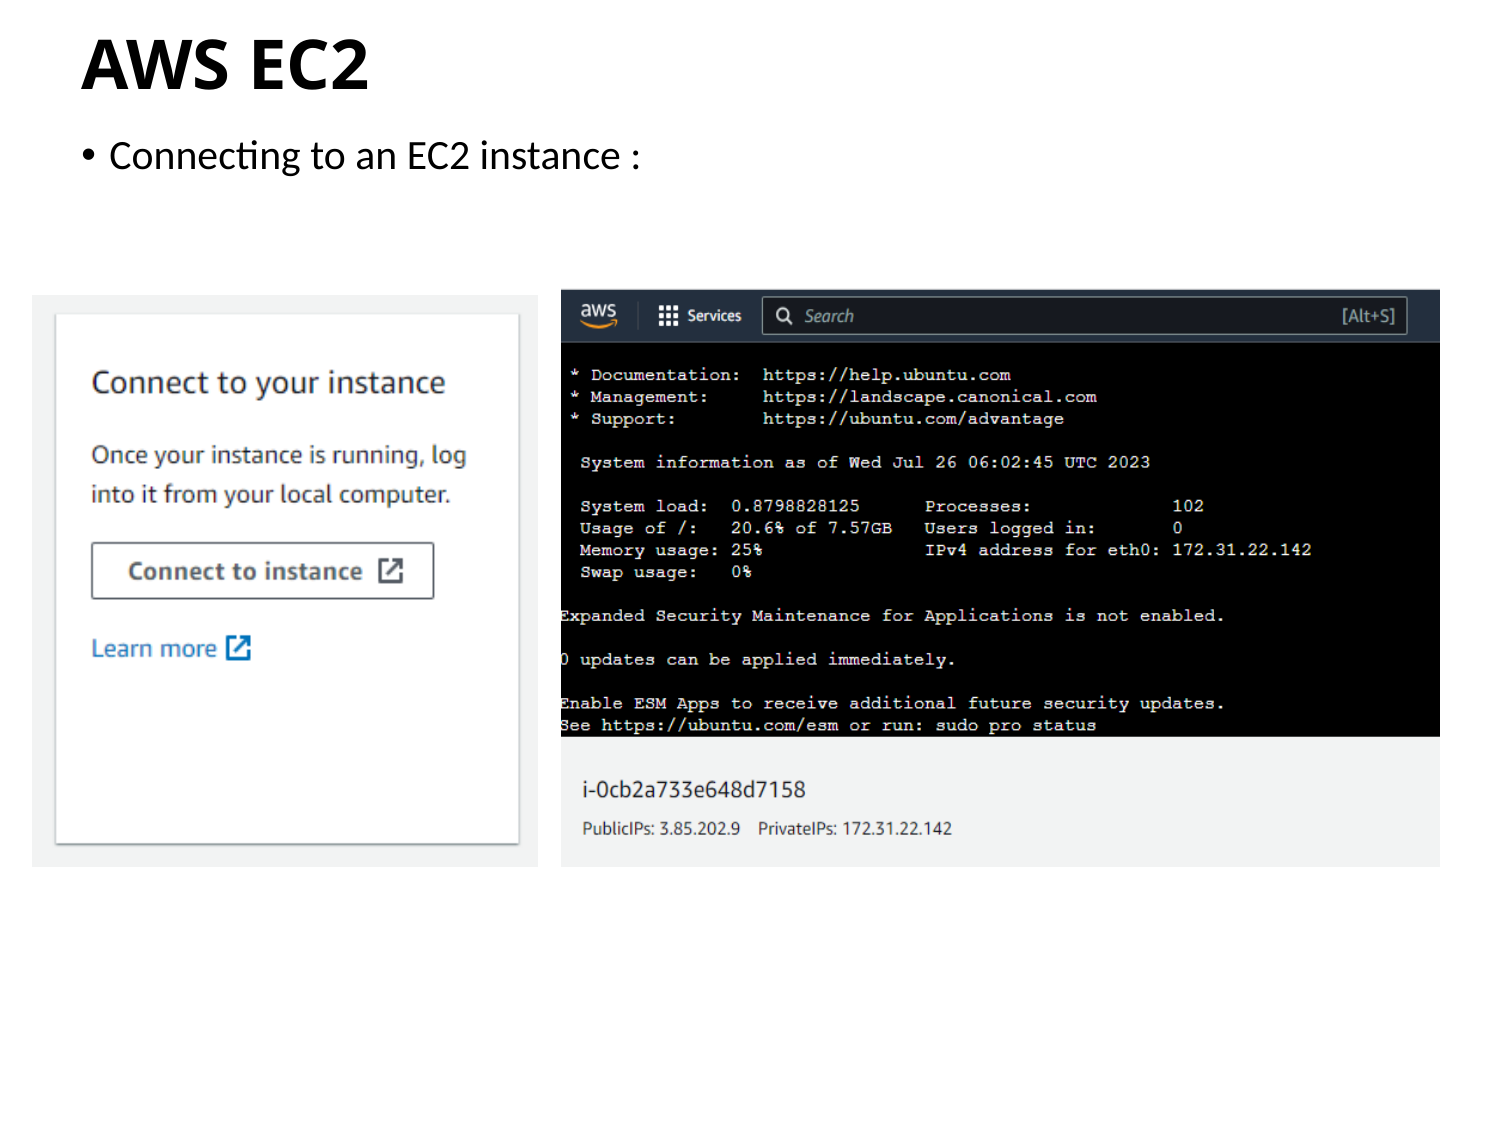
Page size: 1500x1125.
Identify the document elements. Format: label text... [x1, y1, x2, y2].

picture [561, 281, 1440, 867]
title AWS EC2 [66, 7, 838, 126]
picture [32, 295, 538, 867]
list Connecting to an EC2 instance : [66, 126, 1360, 937]
